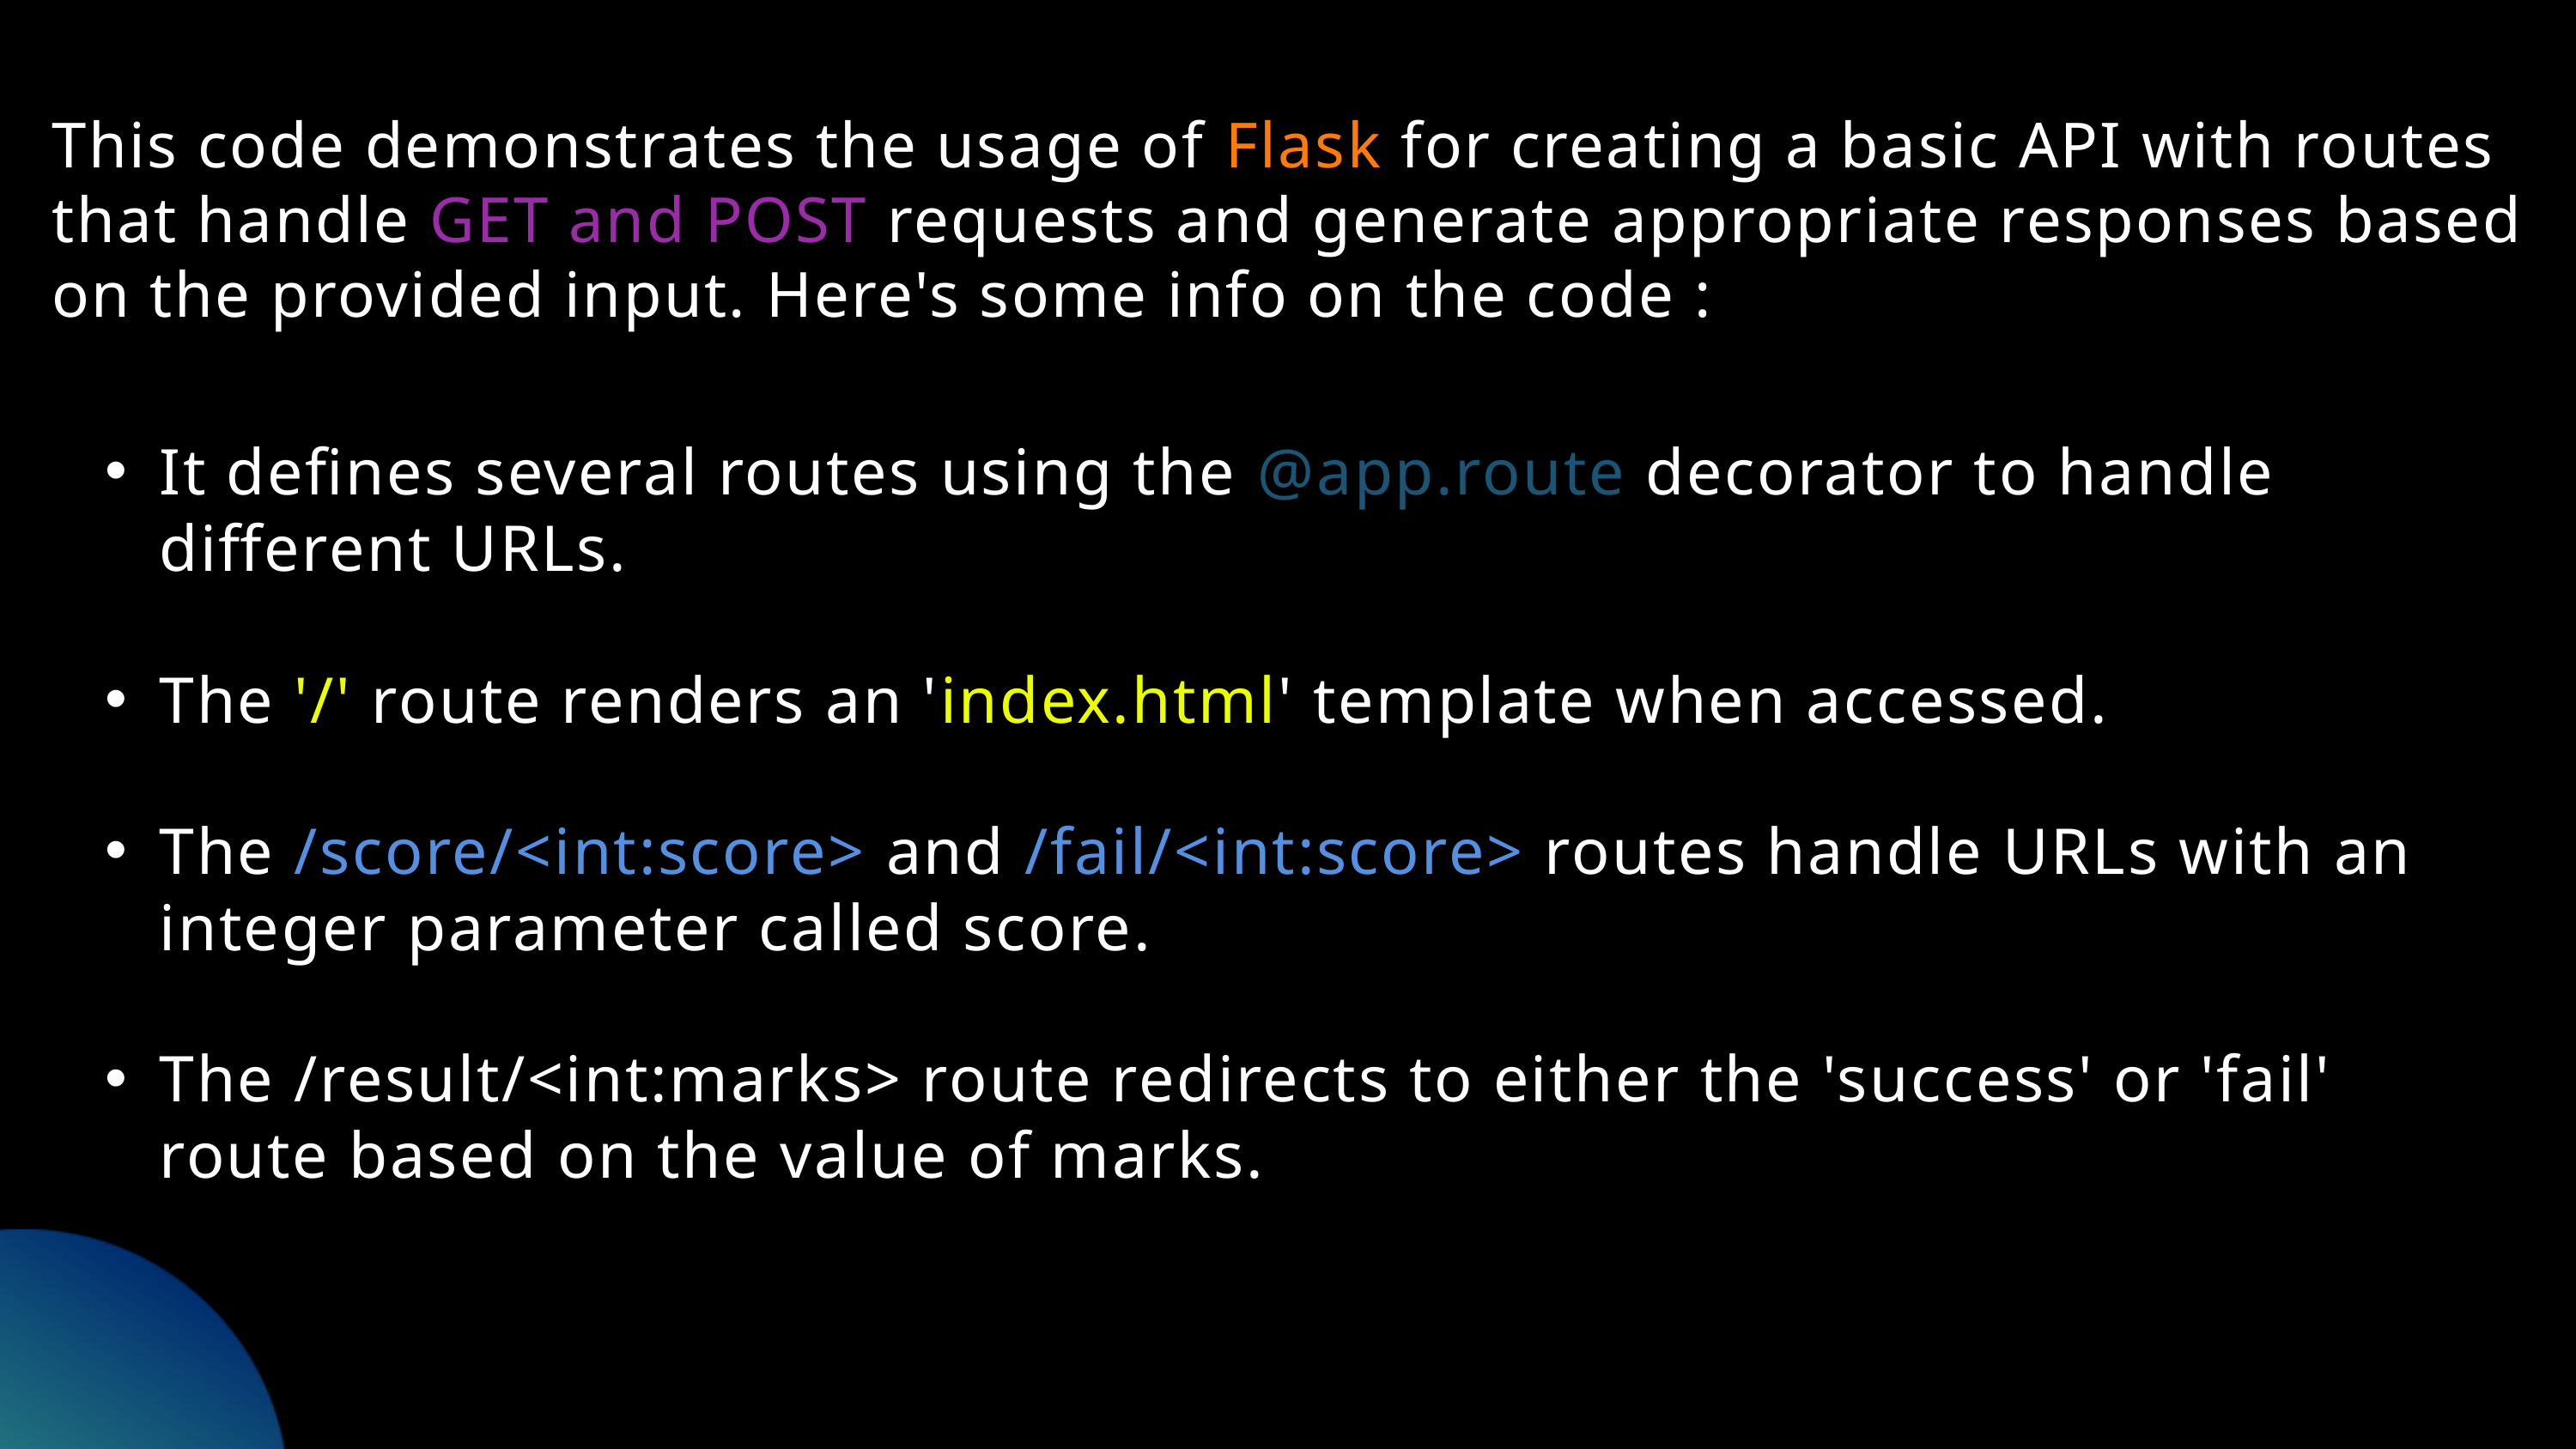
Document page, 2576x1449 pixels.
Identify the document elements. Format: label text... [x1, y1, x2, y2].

text_box It defines several routes using the @app.route decorator to handle different URLs. The '/' route renders an 'index.html' template when accessed. The /score/<int:score> and /fail/<int:score> routes handle URLs with an integer parameter called score. The /result/<int:marks> route redirects to either the 'success' or 'fail' route based on the value of marks. [52, 432, 2514, 1191]
text_box This code demonstrates the usage of Flask for creating a basic API with routes that handle GET and POST requests and generate appropriate responses based on the provided input. Here's some info on the code : [52, 106, 2535, 330]
picture [0, 1229, 289, 1449]
